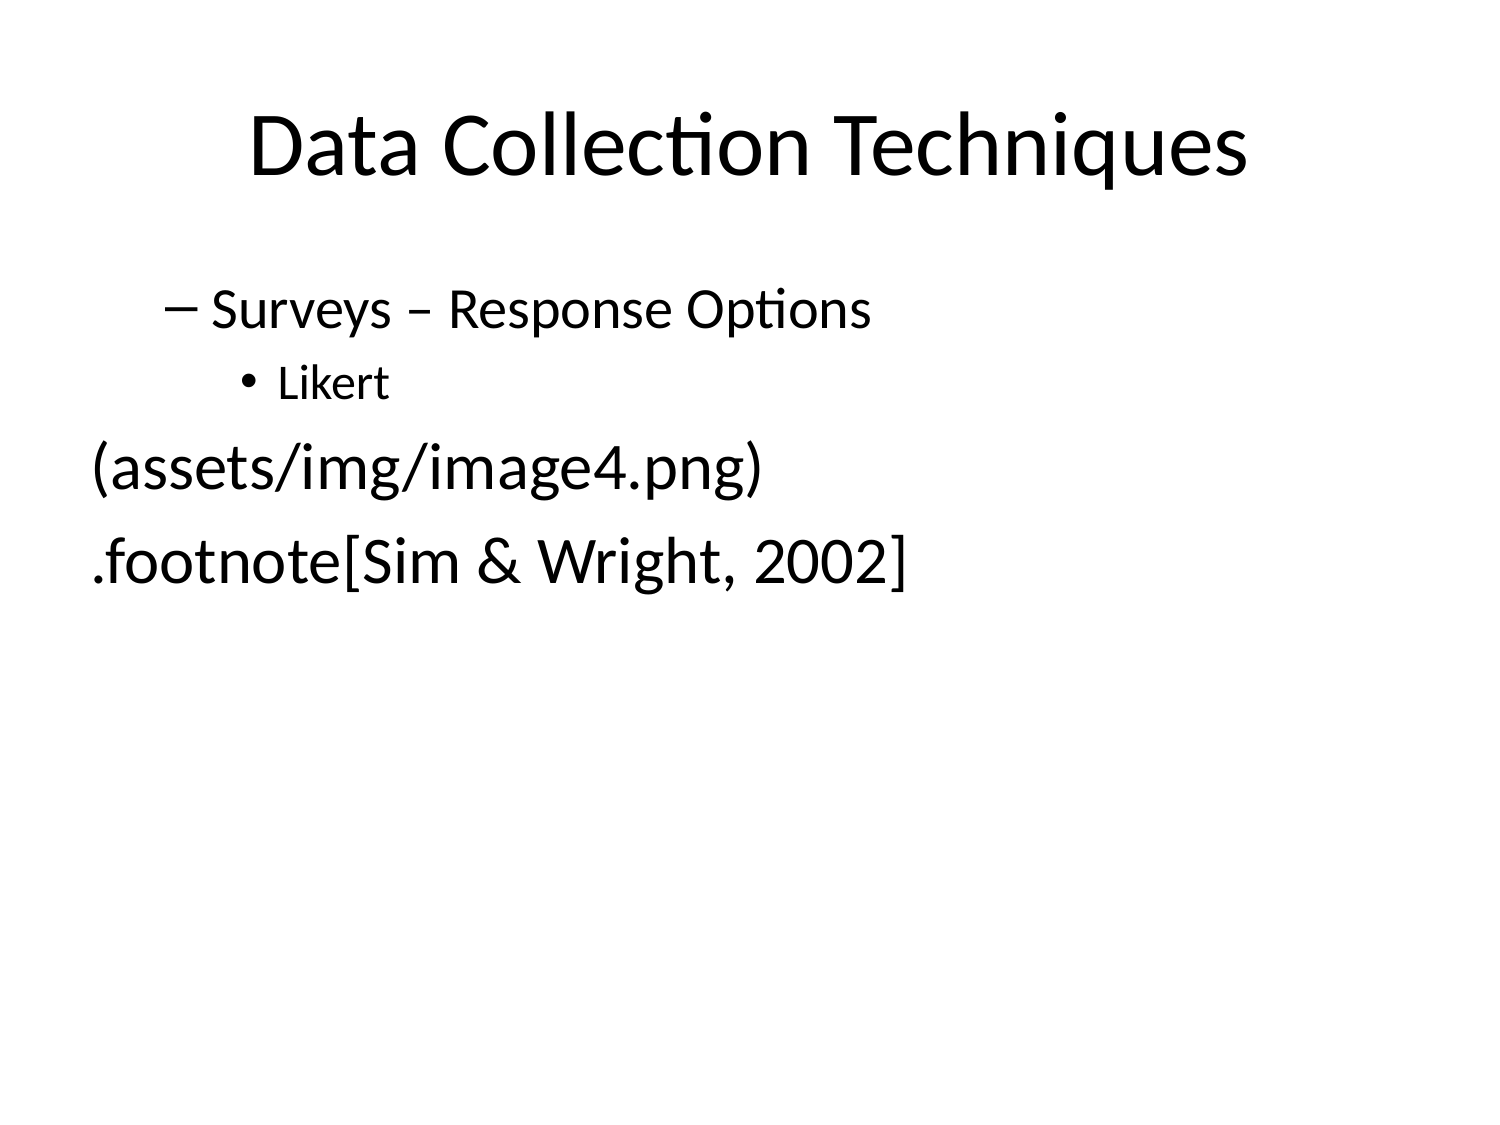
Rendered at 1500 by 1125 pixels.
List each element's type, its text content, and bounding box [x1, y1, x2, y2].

list Surveys – Response Options Likert (assets/img/image4.png) .footnote[Sim & Wright, 2002] [75, 262, 1425, 1005]
title Data Collection Techniques [75, 45, 1425, 233]
